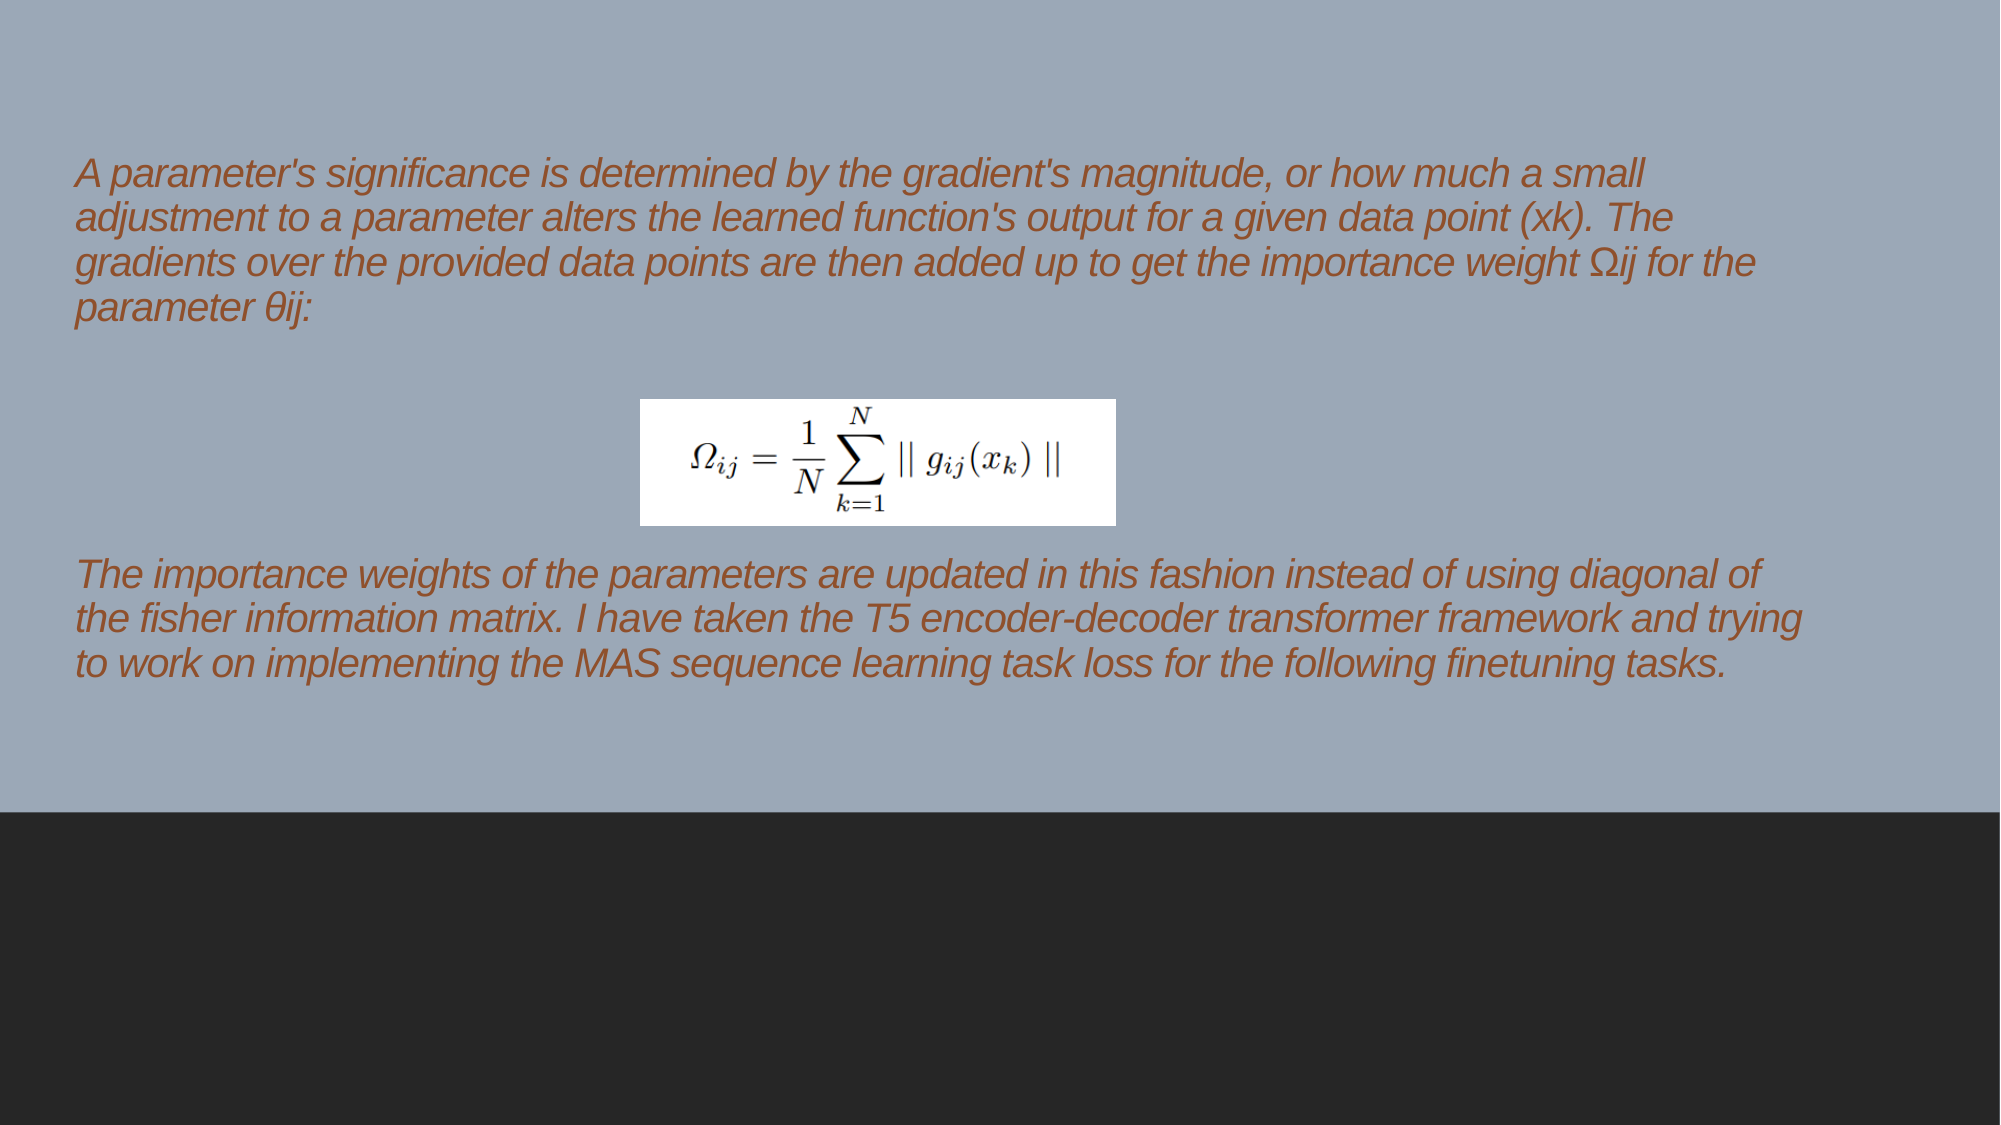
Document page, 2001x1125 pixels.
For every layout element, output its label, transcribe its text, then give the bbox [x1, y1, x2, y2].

text_box [0, 811, 2000, 1125]
title A parameter's significance is determined by the gradient's magnitude, or how much a small adjustment to a parameter alters the learned function's output for a given data point (xk). The gradients over the provided data points are then added up to get the importance weight Ωij for the parameter θij: The importance weights of the parameters are updated in this fashion instead of using diagonal of the fisher information matrix. I have taken the T5 encoder-decoder transformer framework and trying to work on implementing the MAS sequence learning task loss for the following finetuning tasks. [60, 124, 1830, 763]
text_box [0, 0, 2000, 811]
picture [640, 398, 1117, 526]
